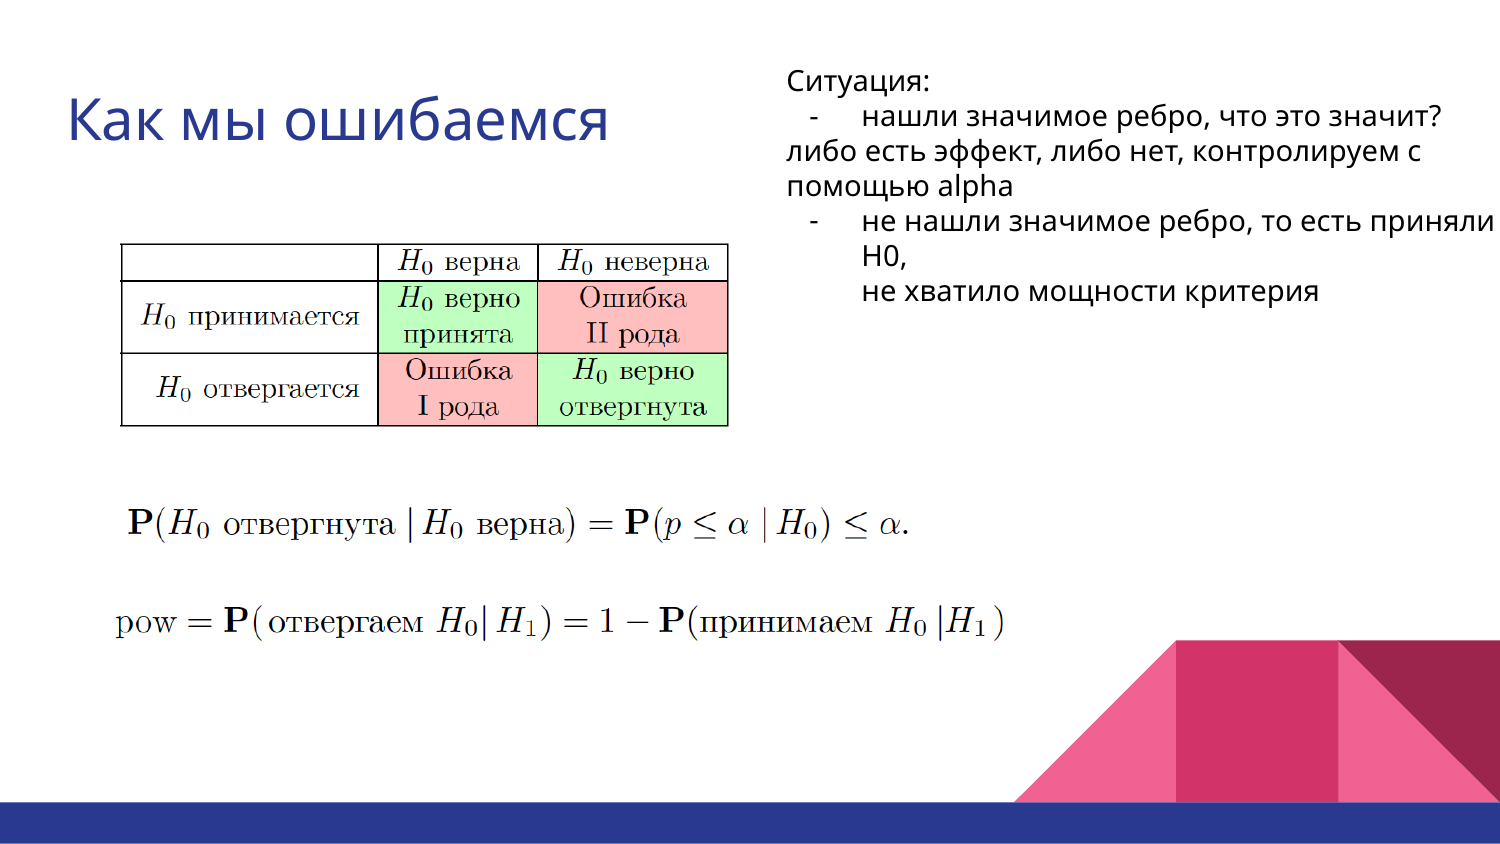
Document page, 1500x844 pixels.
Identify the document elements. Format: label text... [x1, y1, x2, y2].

picture [70, 471, 1012, 666]
picture [7, 183, 782, 455]
text_box Ситуация: нашли значимое ребро, что это значит? либо есть эффект, либо нет, контролируем с помощью alpha не нашли значимое ребро, то есть приняли H0, не хватило мощности критерия [771, 47, 1500, 322]
title Как мы ошибаемся [51, 67, 771, 167]
